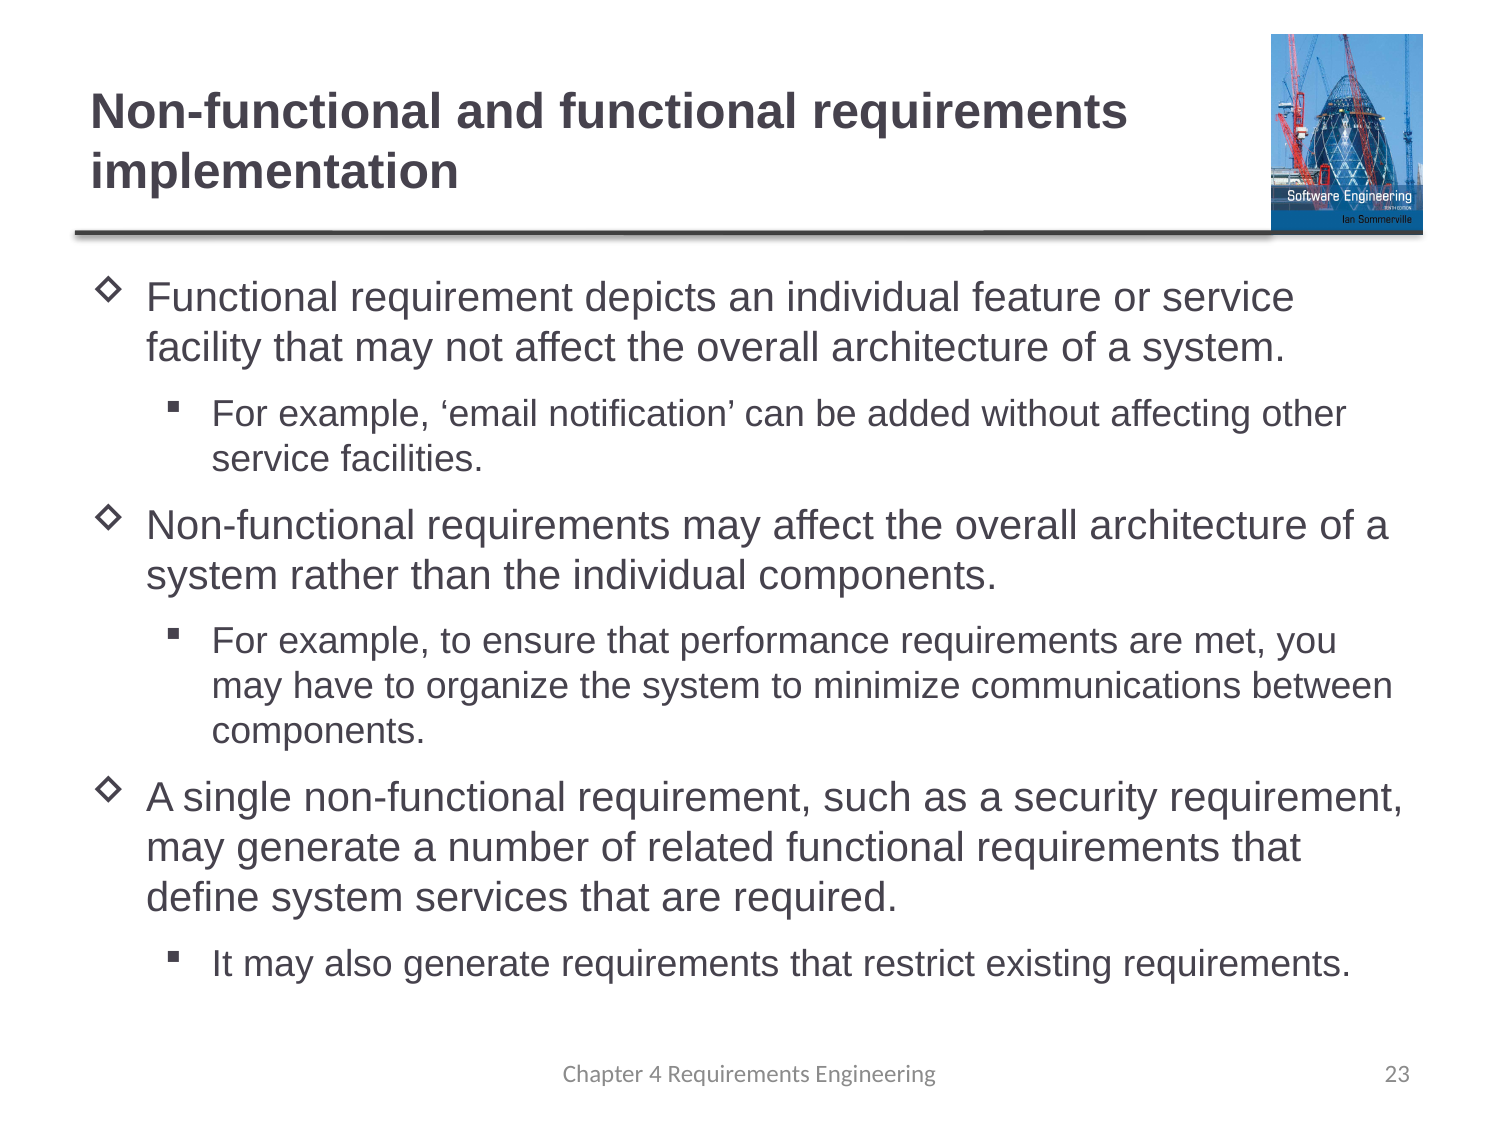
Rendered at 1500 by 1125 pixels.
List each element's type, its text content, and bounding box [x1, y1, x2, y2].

list Functional requirement depicts an individual feature or service facility that may not affect the overall architecture of a system. For example, ‘email notification’ can be added without affecting other service facilities. Non-functional requirements may affect the overall architecture of a system rather than the individual components. For example, to ensure that performance requirements are met, you may have to organize the system to minimize communications between components. A single non-functional requirement, such as a security requirement, may generate a number of related functional requirements that define system services that are required. It may also generate requirements that restrict existing requirements. [75, 262, 1425, 1005]
title Non-functional and functional requirements implementation [74, 44, 1272, 233]
slide_number 23 [1074, 1042, 1425, 1103]
picture [1271, 34, 1423, 230]
footer Chapter 4 Requirements Engineering [512, 1042, 988, 1103]
